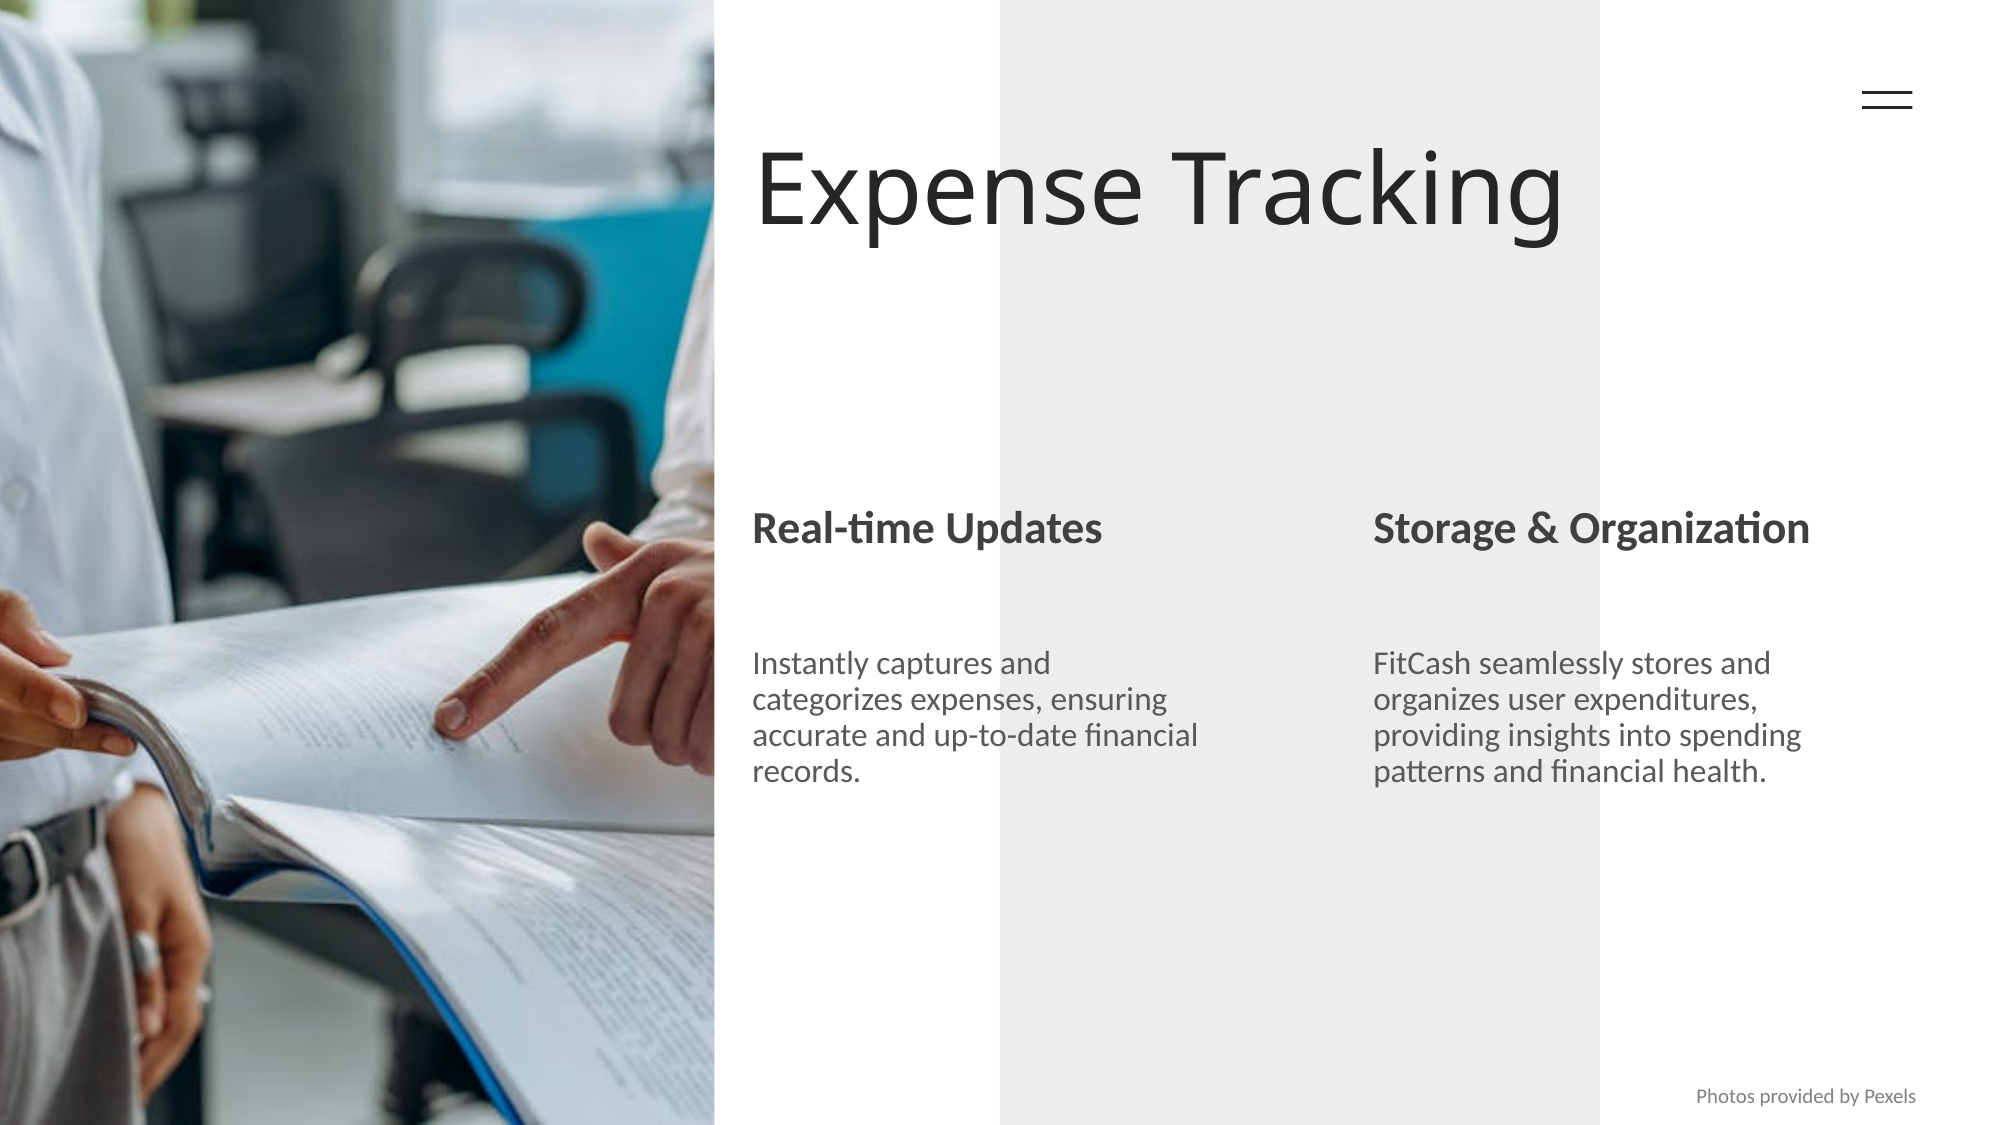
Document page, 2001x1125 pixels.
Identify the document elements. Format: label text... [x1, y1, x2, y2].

list Storage & Organization [1358, 439, 1837, 561]
list FitCash seamlessly stores and organizes user expenditures, providing insights into spending patterns and financial health. [1358, 638, 1837, 976]
picture [0, 0, 715, 1125]
list Photos provided by Pexels [1460, 1078, 1932, 1125]
list Instantly captures and categorizes expenses, ensuring accurate and up-to-date financial records. [737, 638, 1217, 976]
title Expense Tracking [738, 130, 1863, 349]
list Real-time Updates [737, 439, 1217, 561]
